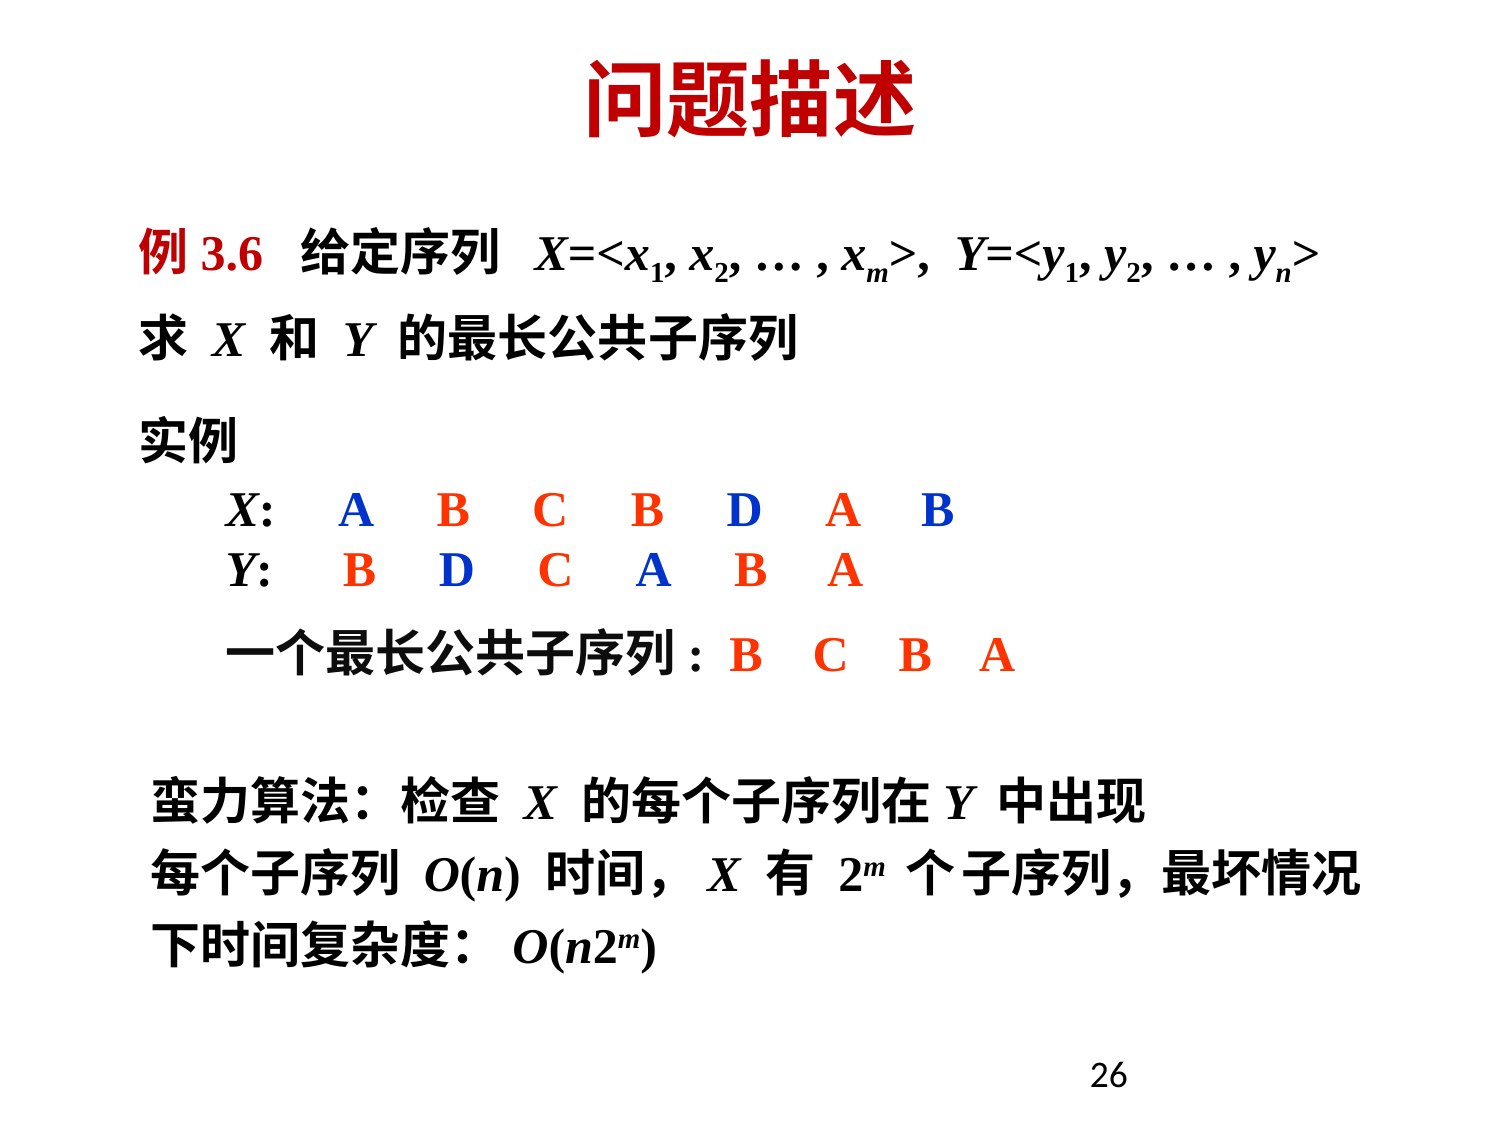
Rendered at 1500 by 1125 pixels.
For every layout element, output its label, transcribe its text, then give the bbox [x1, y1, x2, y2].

text_box 例3.6 给定序列 X=<x1, x2, … , xm>, Y=<y1, y2, … , yn> 求 X 和 Y 的最长公共子序列 实例 [123, 192, 1376, 477]
text_box 蛮力算法：检查 X 的每个子序列在Y 中出现 每个子序列 O(n) 时间，X 有 2m 个 子序列，最坏情况下时间复杂度：O(n2m) [135, 750, 1407, 981]
slide_number 26 [1074, 1042, 1425, 1103]
title 问题描述 [75, 45, 1425, 149]
text_box X: A B C B D A B Y: B D C A B A 一个最长公共子序列: B C B A [210, 469, 1349, 689]
